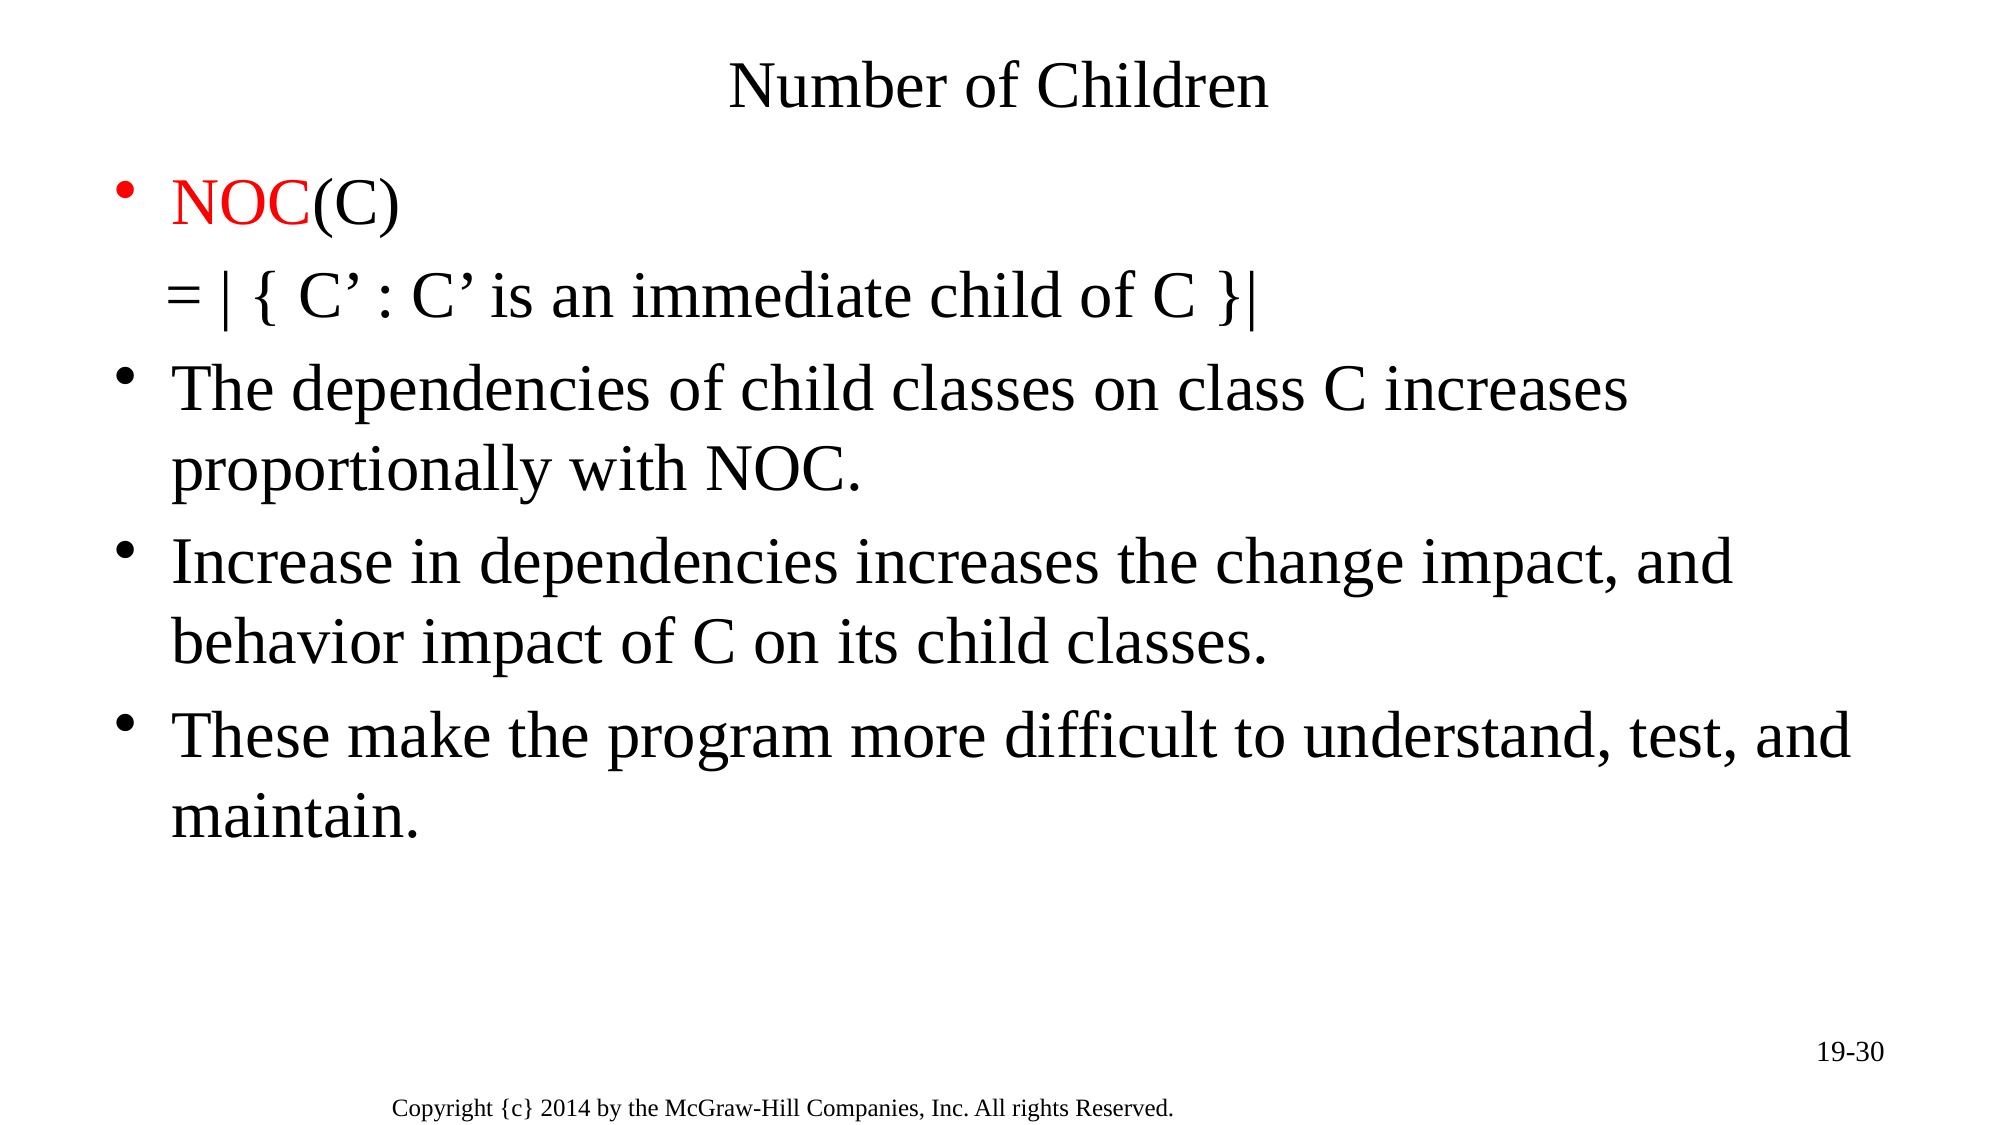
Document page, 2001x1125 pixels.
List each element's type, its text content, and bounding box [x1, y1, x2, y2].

slide_number 19-30 [1433, 1024, 1900, 1103]
list NOC(C) = | { C’ : C’ is an immediate child of C }| The dependencies of child classes on class C increases proportionally with NOC. Increase in dependencies increases the change impact, and behavior impact of C on its child classes. These make the program more difficult to understand, test, and maintain. [99, 149, 1900, 1005]
title Number of Children [99, 24, 1900, 138]
